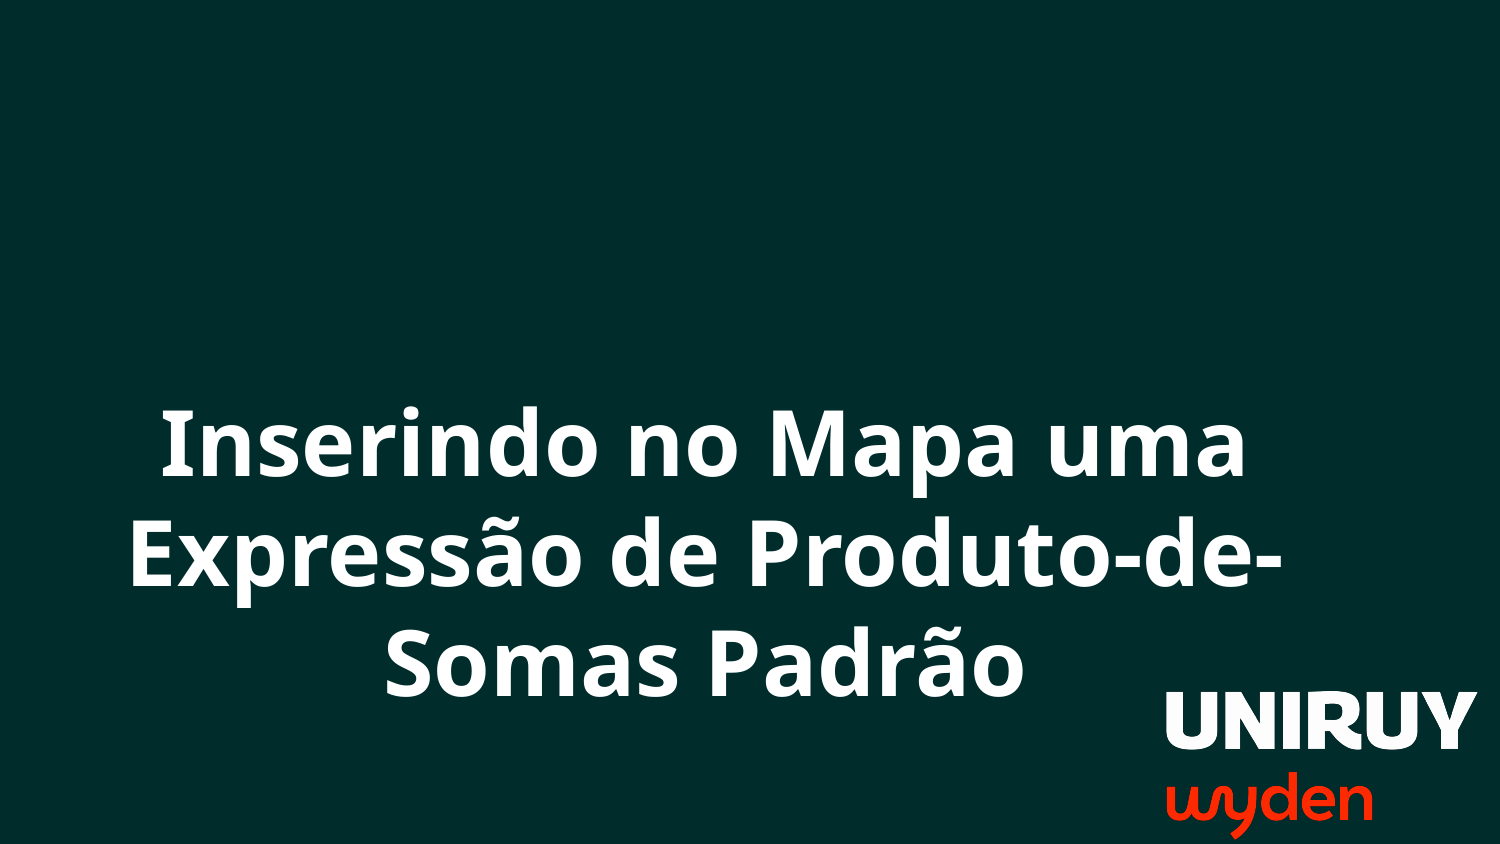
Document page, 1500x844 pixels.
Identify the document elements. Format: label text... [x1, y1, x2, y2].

picture [1166, 691, 1478, 840]
text_box Inserindo no Mapa uma Expressão de Produto-de-Somas Padrão [30, 63, 1381, 780]
